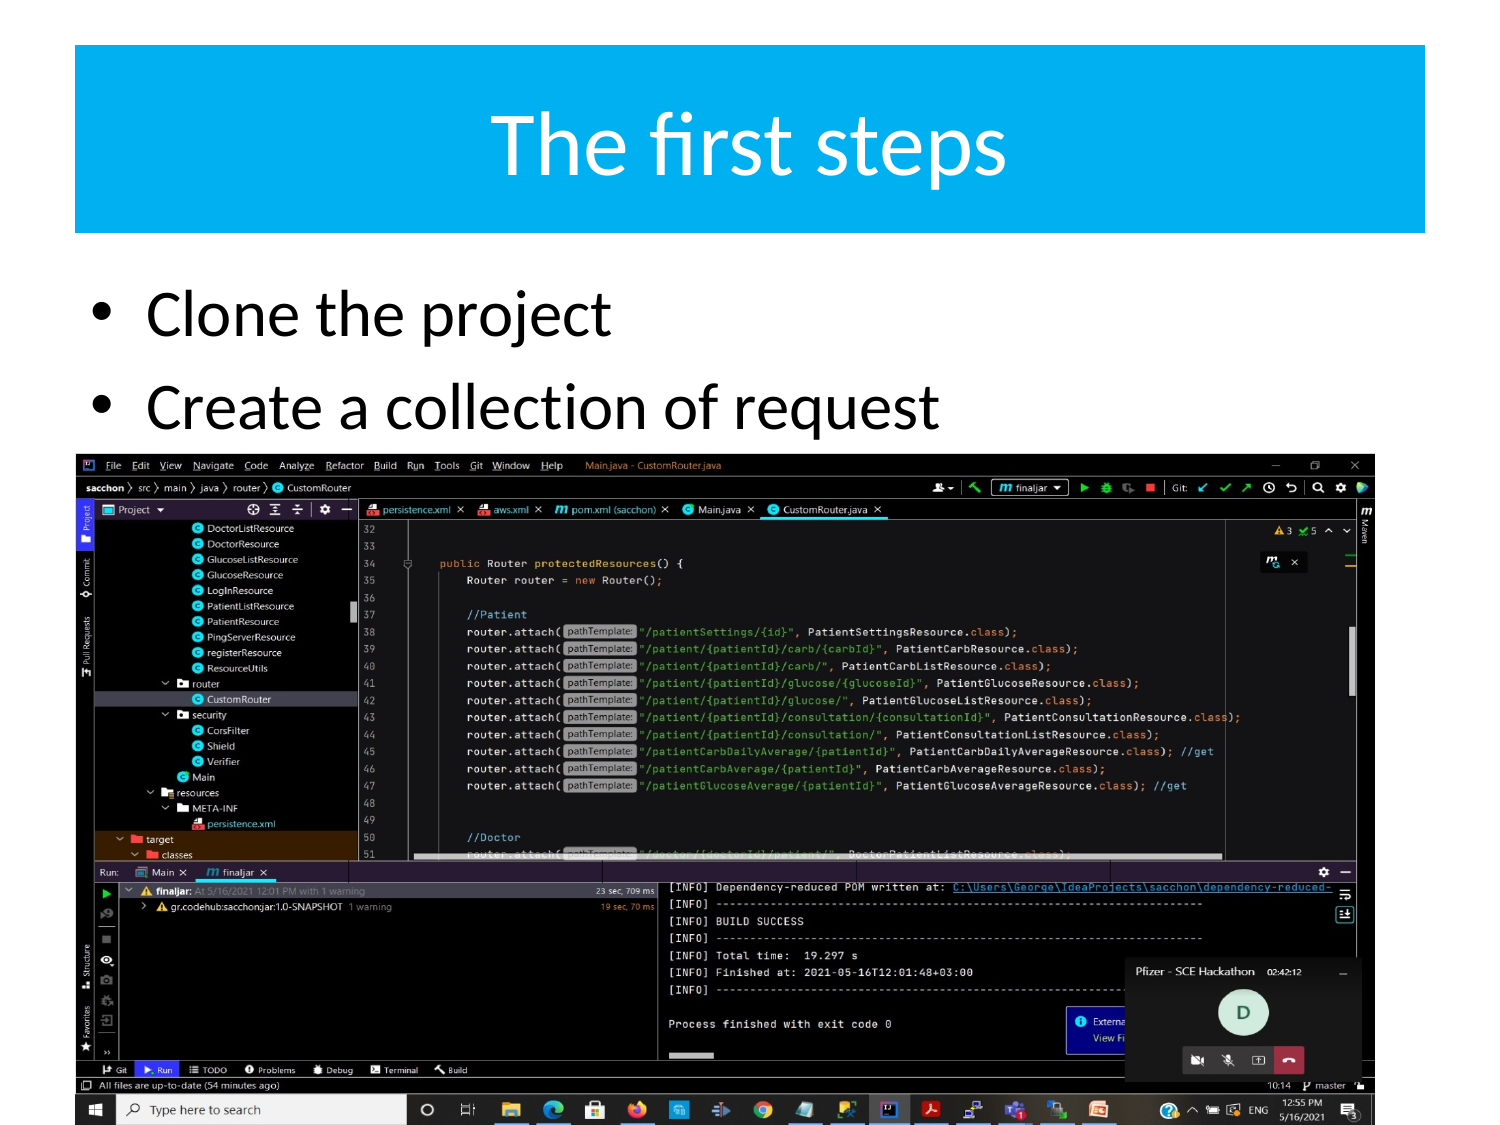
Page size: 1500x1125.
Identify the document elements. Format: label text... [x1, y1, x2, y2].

list Clone the project Create a collection of request [75, 262, 1425, 1005]
picture [74, 452, 1376, 1125]
title The first steps [75, 45, 1425, 233]
